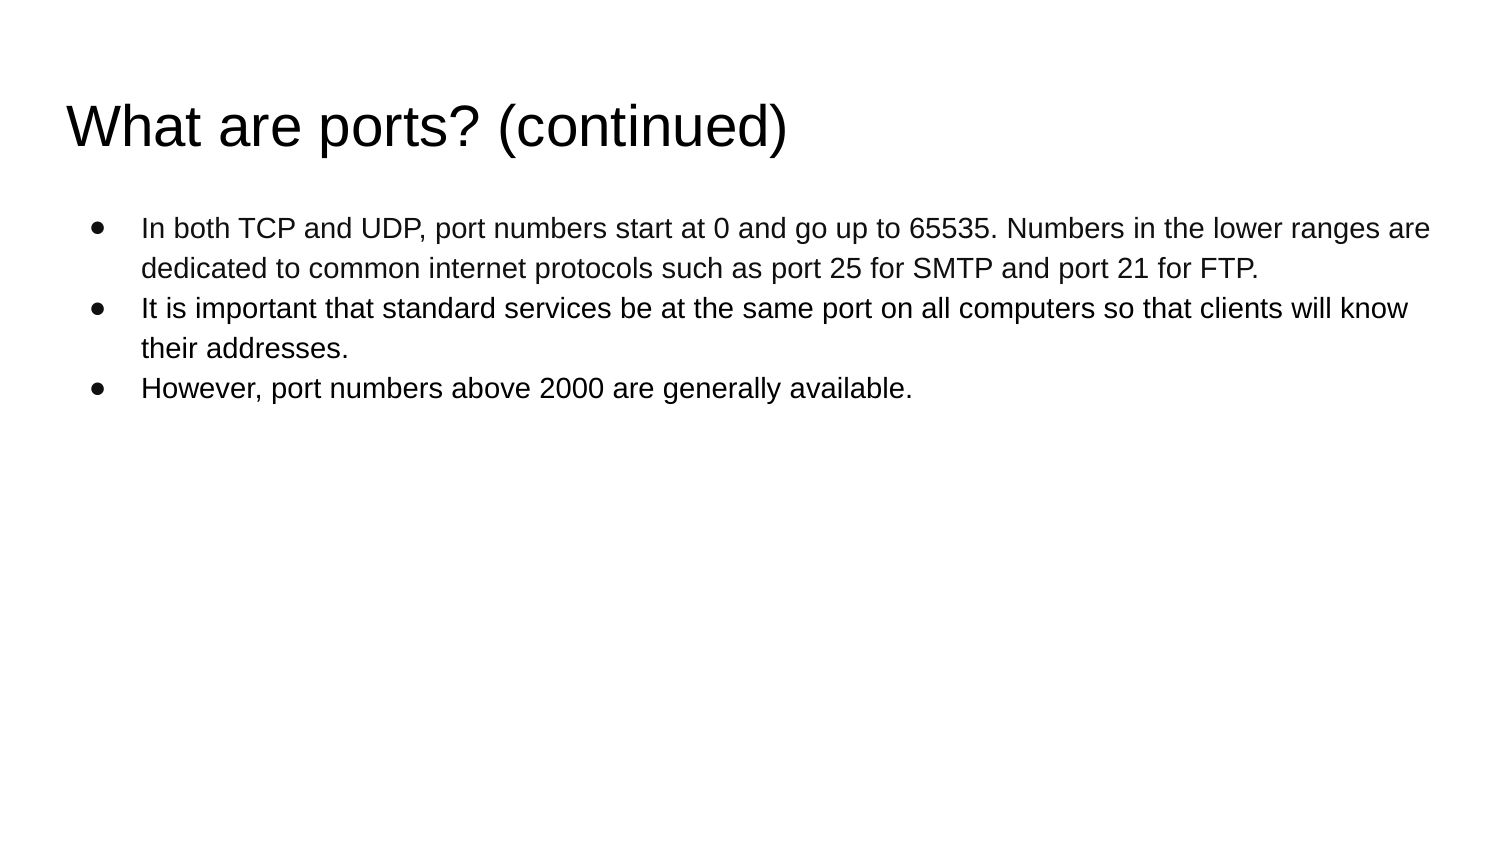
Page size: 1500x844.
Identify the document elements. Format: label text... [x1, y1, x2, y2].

list In both TCP and UDP, port numbers start at 0 and go up to 65535. Numbers in the lower ranges are dedicated to common internet protocols such as port 25 for SMTP and port 21 for FTP. It is important that standard services be at the same port on all computers so that clients will know their addresses. However, port numbers above 2000 are generally available. [51, 189, 1449, 750]
title What are ports? (continued) [51, 72, 1449, 167]
